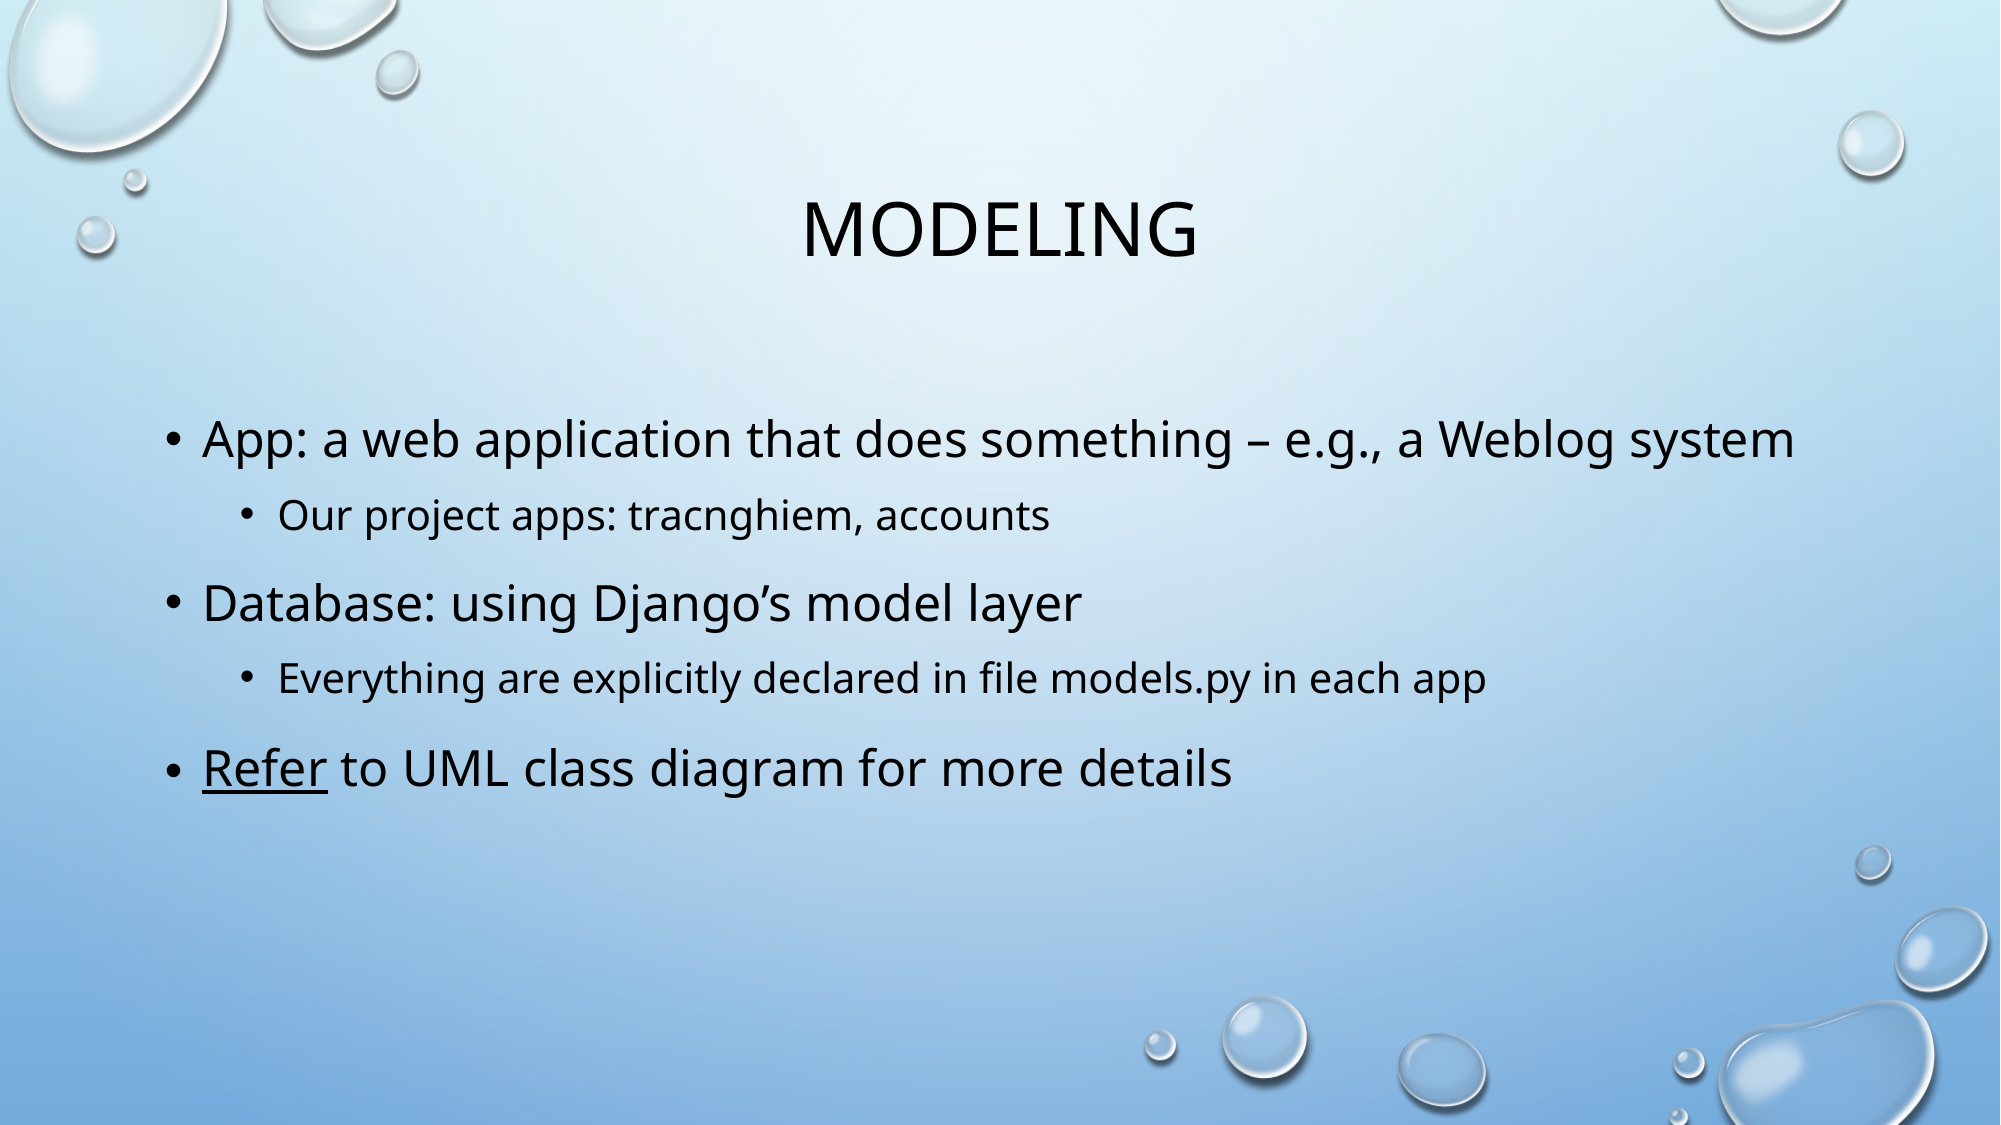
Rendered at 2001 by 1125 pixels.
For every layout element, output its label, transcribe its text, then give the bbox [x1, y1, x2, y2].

list App: a web application that does something – e.g., a Weblog system Our project apps: tracnghiem, accounts Database: using Django’s model layer Everything are explicitly declared in file models.py in each app Refer to UML class diagram for more details [149, 388, 1850, 950]
title modeling [149, 101, 1851, 364]
picture [0, 0, 2000, 1125]
